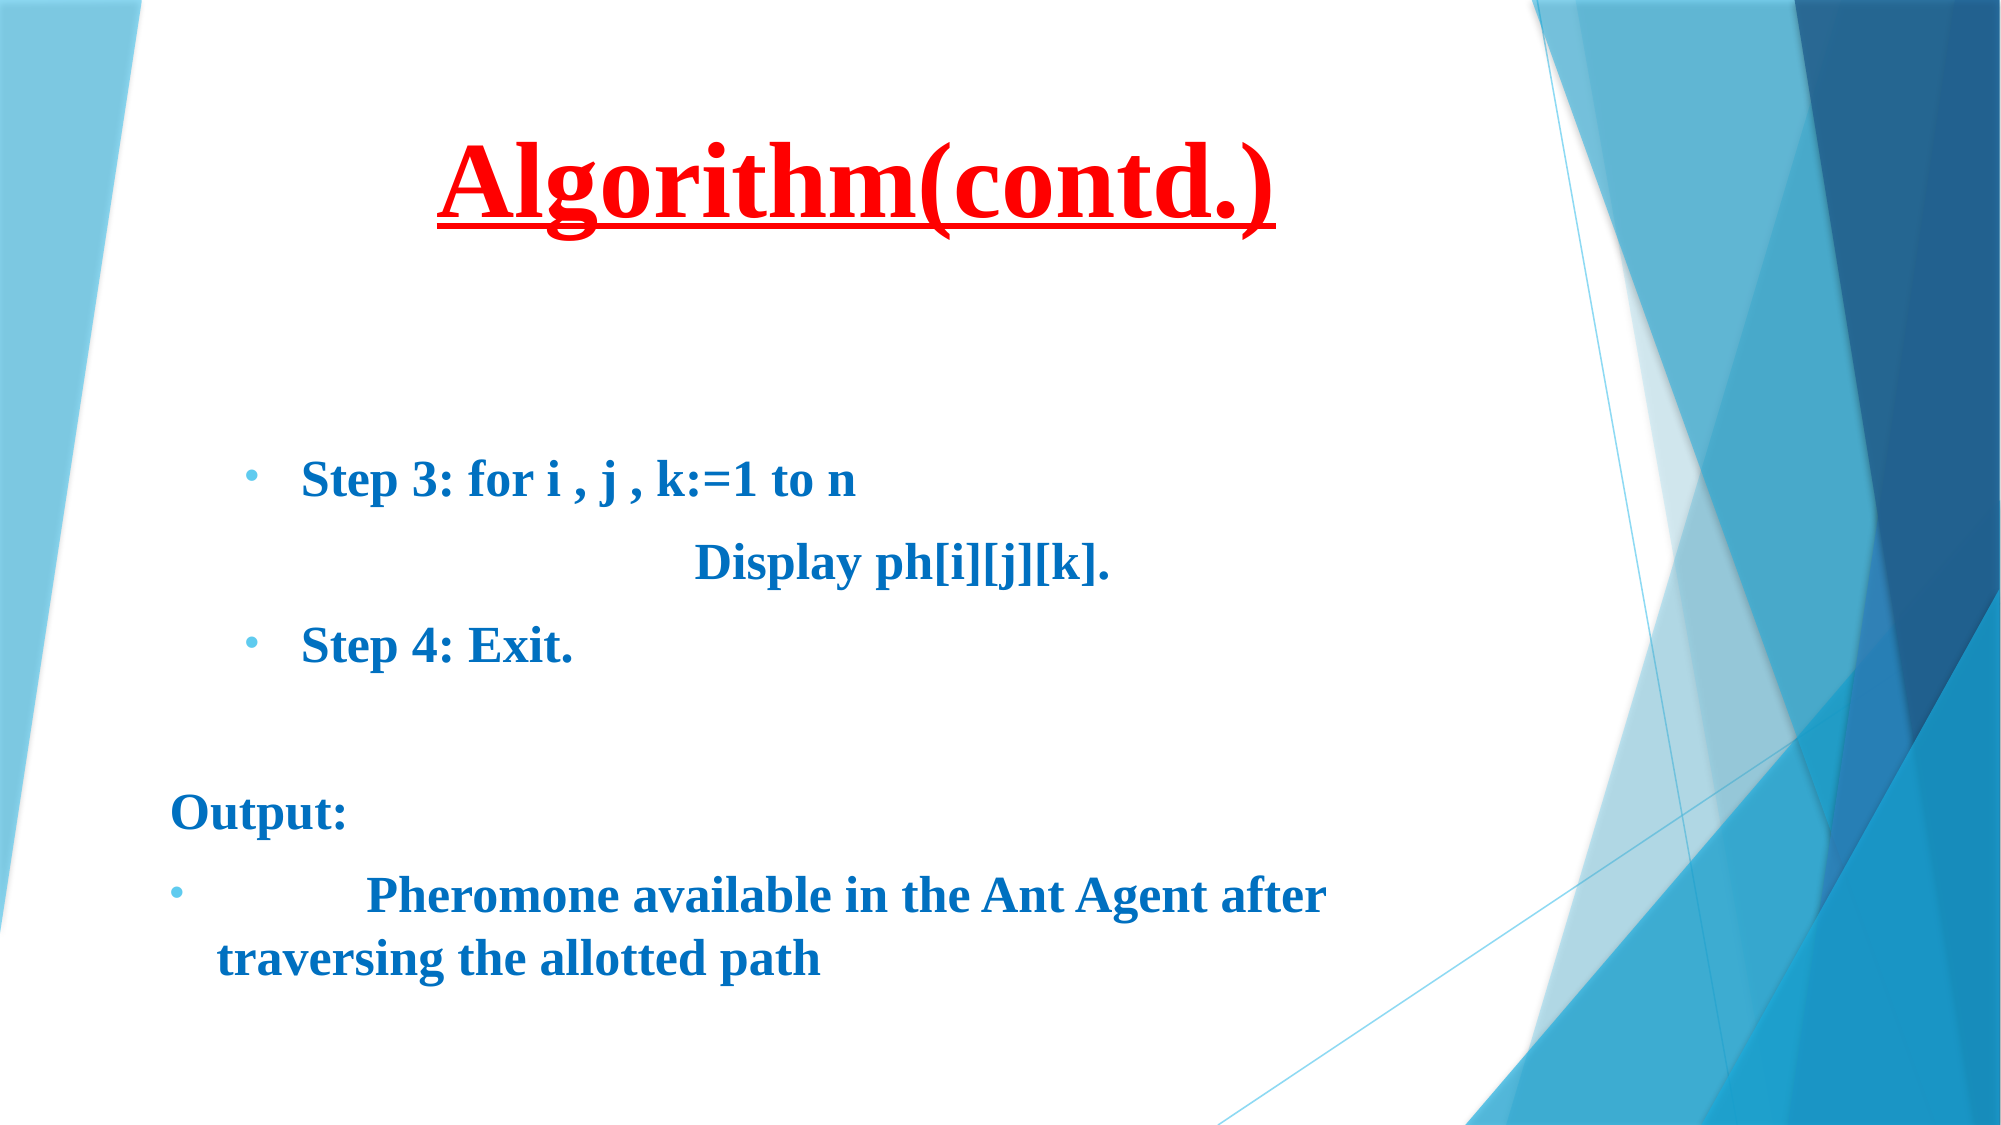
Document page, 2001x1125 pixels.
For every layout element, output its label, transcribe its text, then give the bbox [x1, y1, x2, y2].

subtitle Algorithm(contd.) Step 3: for i , j , k:=1 to n Display ph[i][j][k]. Step 4: Exit. Output: Pheromone available in the Ant Agent after traversing the allotted path [154, 101, 1544, 1039]
